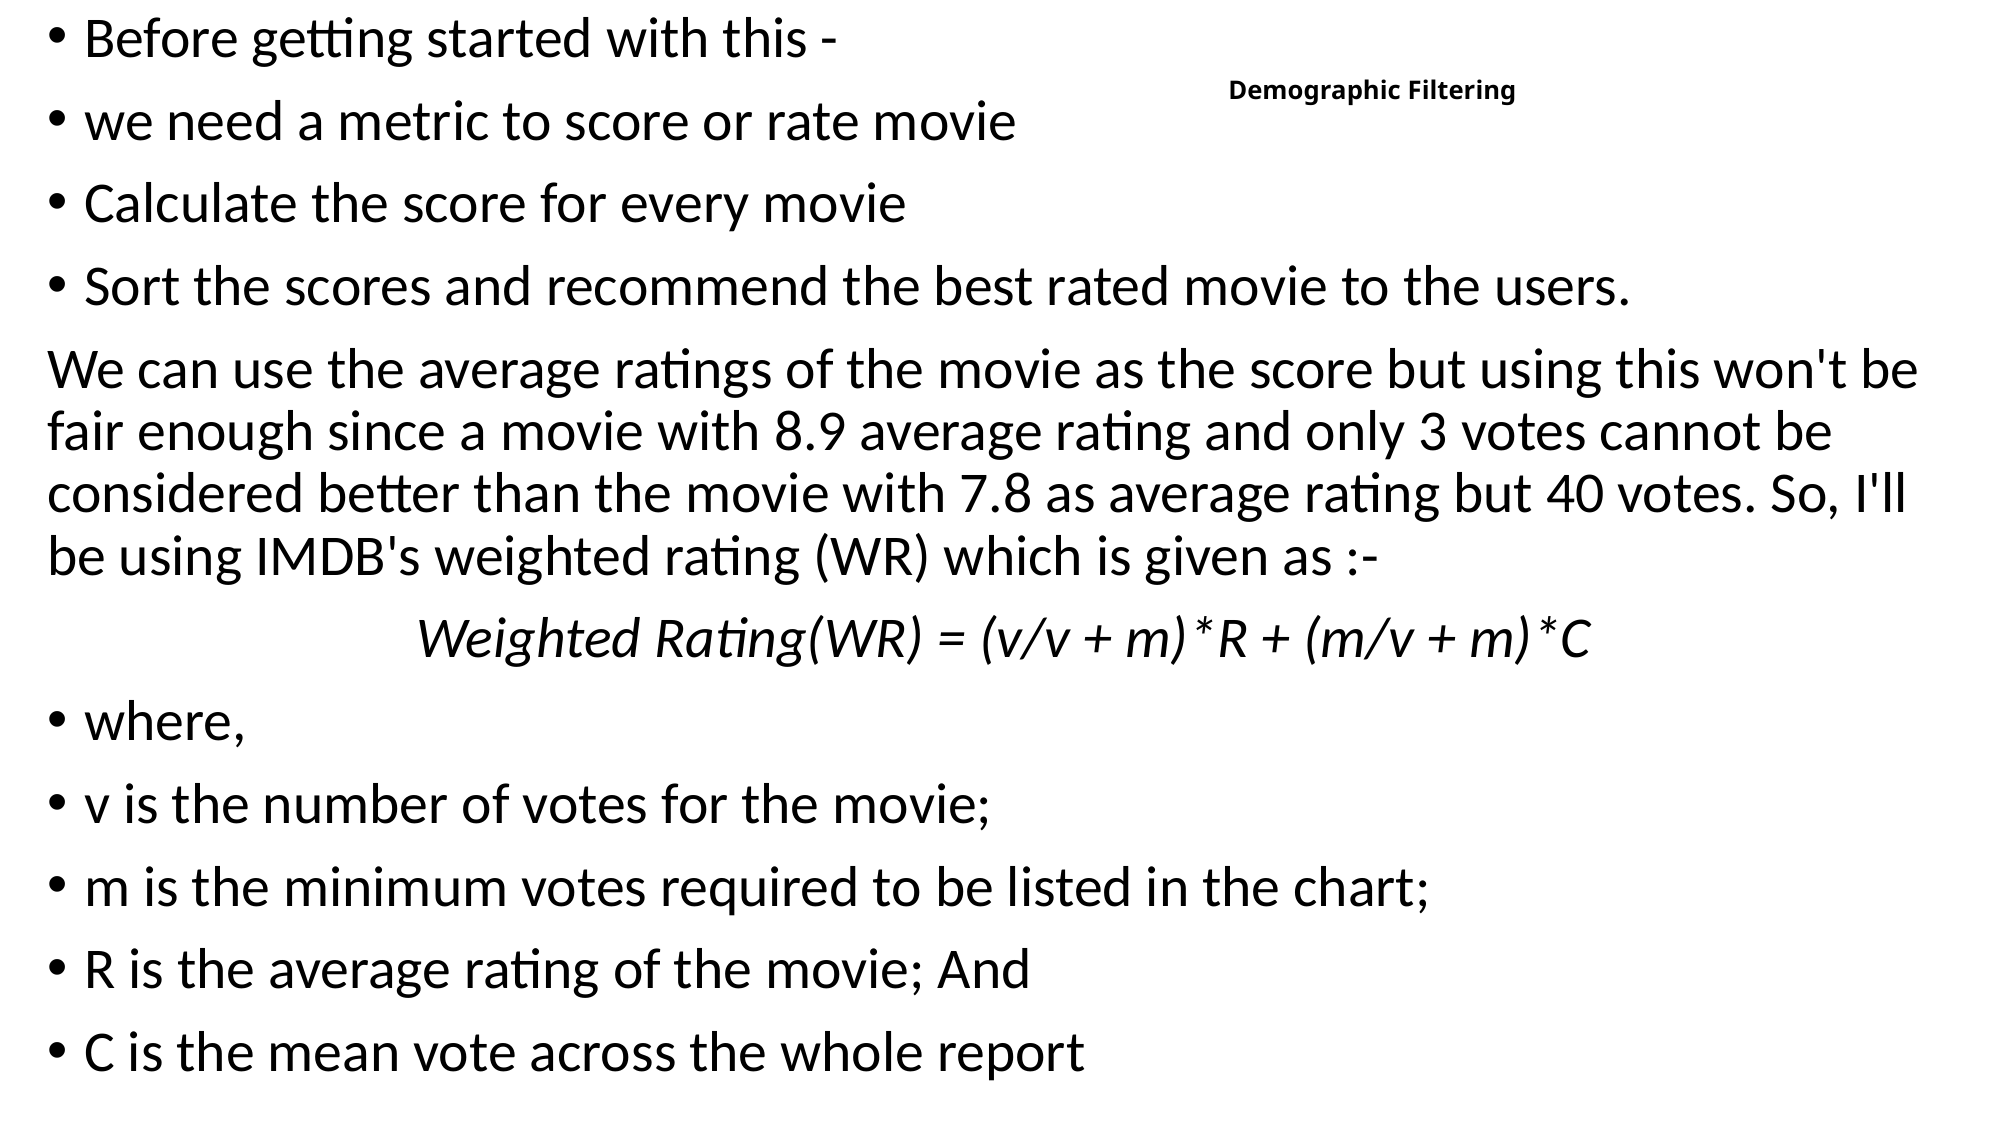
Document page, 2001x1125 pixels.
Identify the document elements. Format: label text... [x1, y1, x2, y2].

title Demographic Filtering [1213, 69, 2000, 145]
list Before getting started with this - we need a metric to score or rate movie Calculate the score for every movie Sort the scores and recommend the best rated movie to the users. We can use the average ratings of the movie as the score but using this won't be fair enough since a movie with 8.9 average rating and only 3 votes cannot be considered better than the movie with 7.8 as average rating but 40 votes. So, I'll be using IMDB's weighted rating (WR) which is given as :- Weighted Rating(WR) = (v/v + m)*R + (m/v + m)*C where, v is the number of votes for the movie; m is the minimum votes required to be listed in the chart; R is the average rating of the movie; And C is the mean vote across the whole report [32, 0, 1977, 1101]
